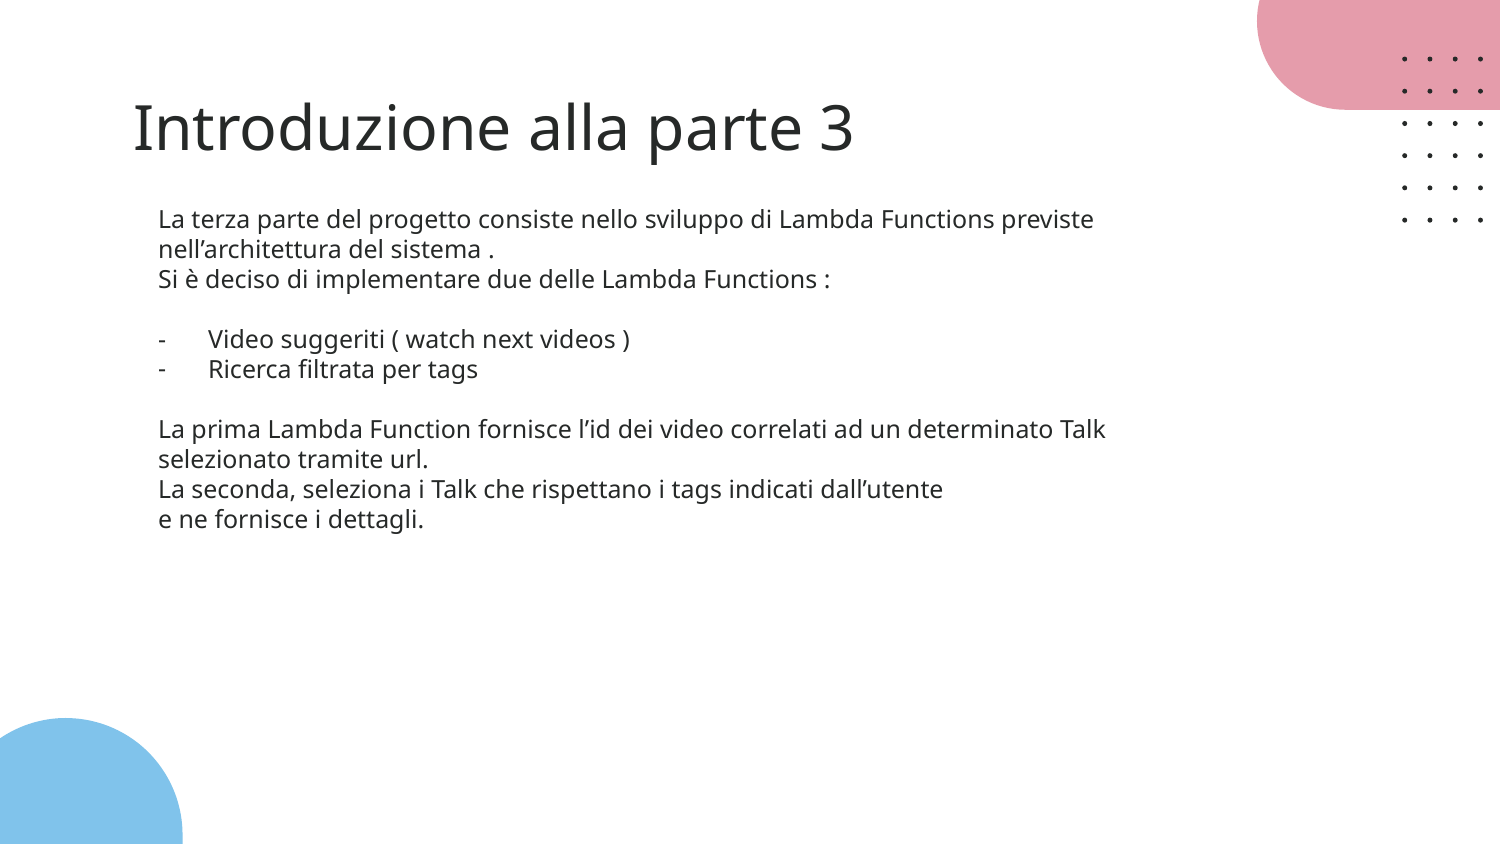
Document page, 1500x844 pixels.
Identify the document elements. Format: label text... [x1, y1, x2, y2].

list La terza parte del progetto consiste nello sviluppo di Lambda Functions previste nell’architettura del sistema . Si è deciso di implementare due delle Lambda Functions : Video suggeriti ( watch next videos ) Ricerca filtrata per tags La prima Lambda Function fornisce l’id dei video correlati ad un determinato Talk selezionato tramite url. La seconda, seleziona i Talk che rispettano i tags indicati dall’utente e ne fornisce i dettagli. [118, 188, 1237, 554]
title Introduzione alla parte 3 [118, 72, 1382, 167]
